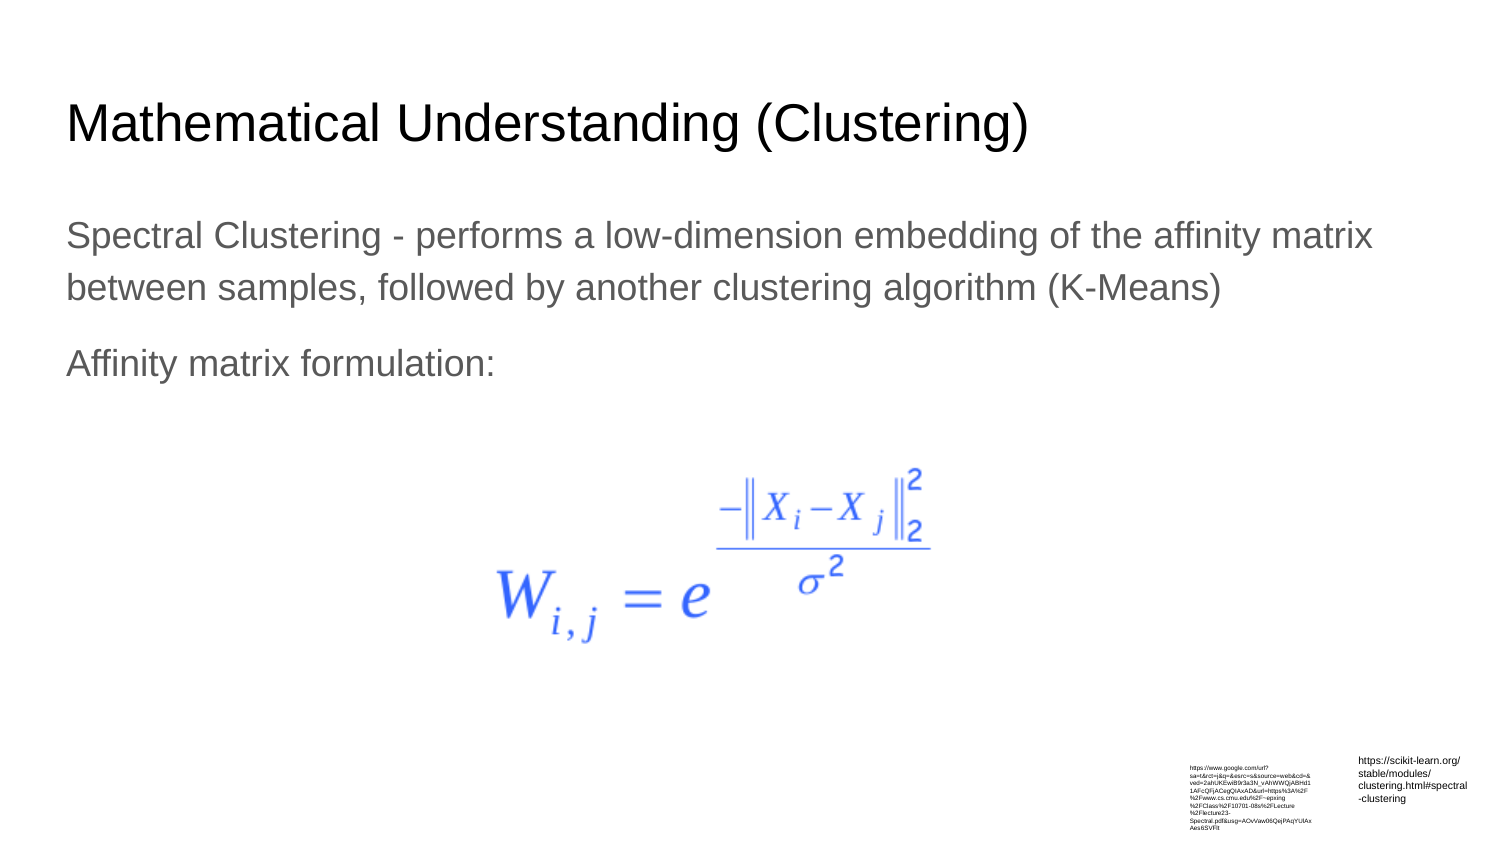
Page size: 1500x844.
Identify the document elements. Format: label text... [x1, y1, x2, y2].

title Mathematical Understanding (Clustering) [51, 72, 1449, 167]
list Spectral Clustering - performs a low-dimension embedding of the affinity matrix between samples, followed by another clustering algorithm (K-Means) Affinity matrix formulation: [51, 189, 1449, 750]
picture [447, 415, 975, 691]
text_box https://scikit-learn.org/stable/modules/clustering.html#spectral-clustering [1343, 739, 1485, 820]
text_box https://www.google.com/url?sa=t&rct=j&q=&esrc=s&source=web&cd=&ved=2ahUKEwiB9r3a3N_vAhWWQjABHd11AFcQFjACegQIAxAD&url=https%3A%2F%2Fwww.cs.cmu.edu%2F~epxing%2FClass%2F10701-08s%2FLecture%2Flecture23-Spectral.pdf&usg=AOvVaw06QejPAqYUlAxAes6SVFlt [1174, 749, 1328, 844]
